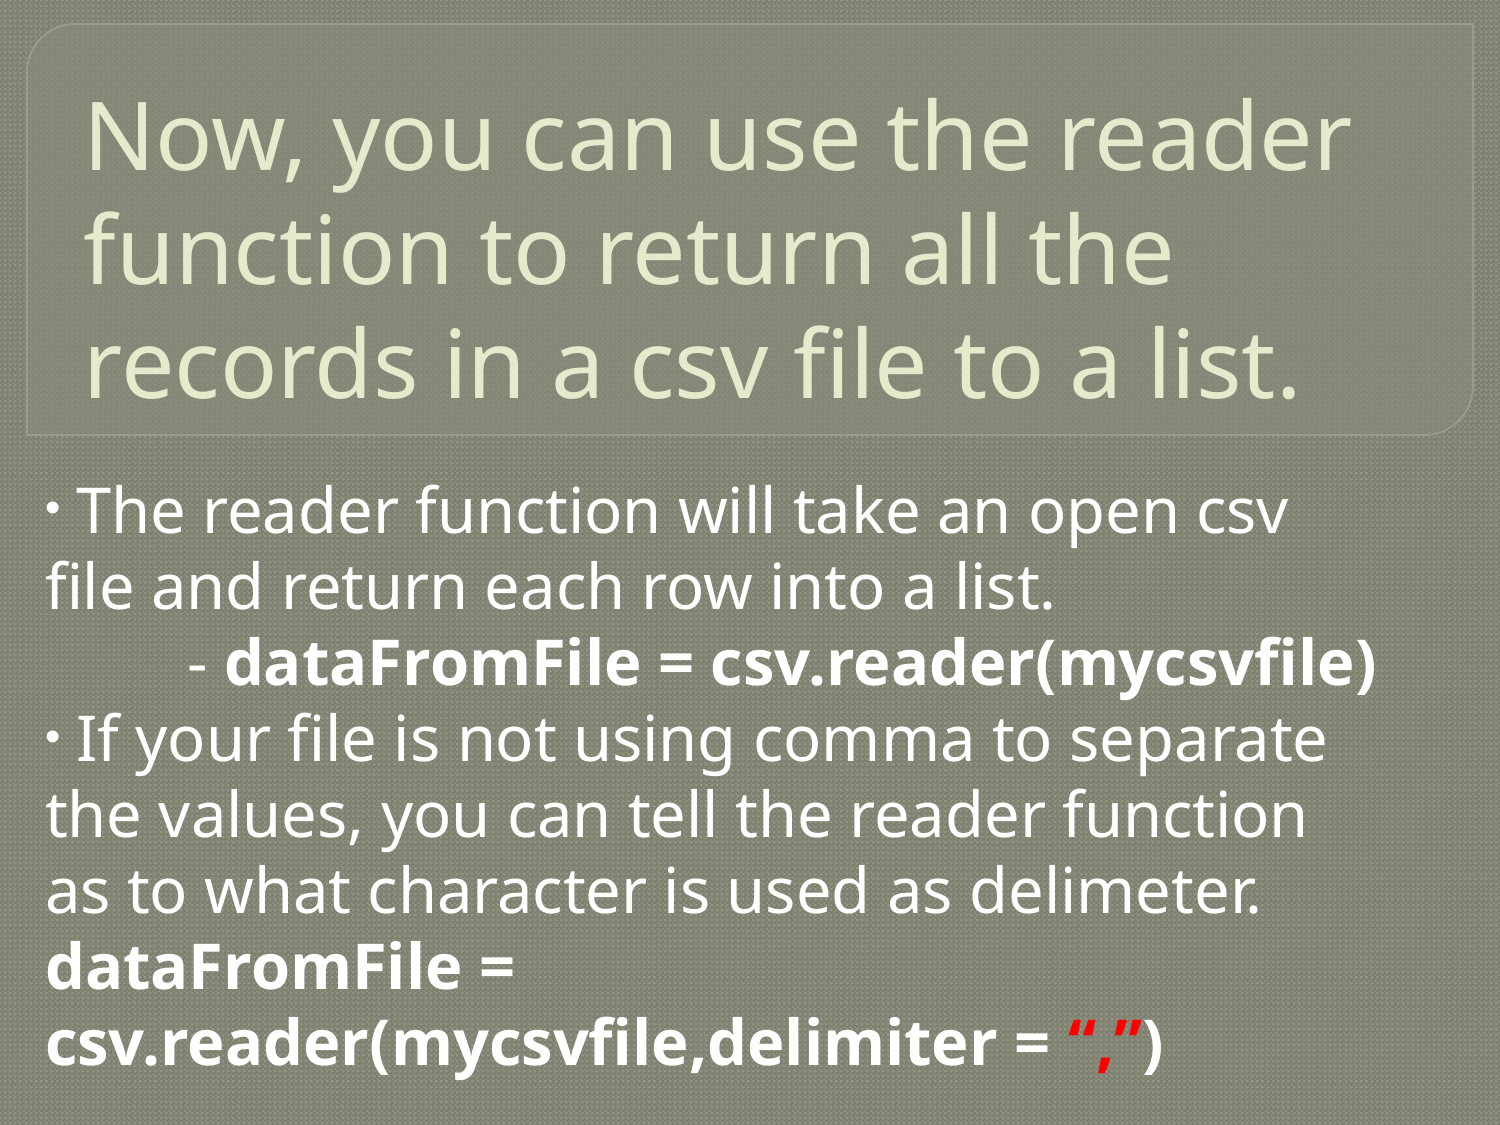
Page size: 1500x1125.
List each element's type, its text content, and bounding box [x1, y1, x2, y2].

title Now, you can use the reader function to return all the records in a csv file to a list. [76, 62, 1427, 425]
subtitle The reader function will take an open csv file and return each row into a list. - dataFromFile = csv.reader(mycsvfile) If your file is not using comma to separate the values, you can tell the reader function as to what character is used as delimeter. dataFromFile = csv.reader(mycsvfile,delimiter = “,”) [37, 462, 1427, 1100]
